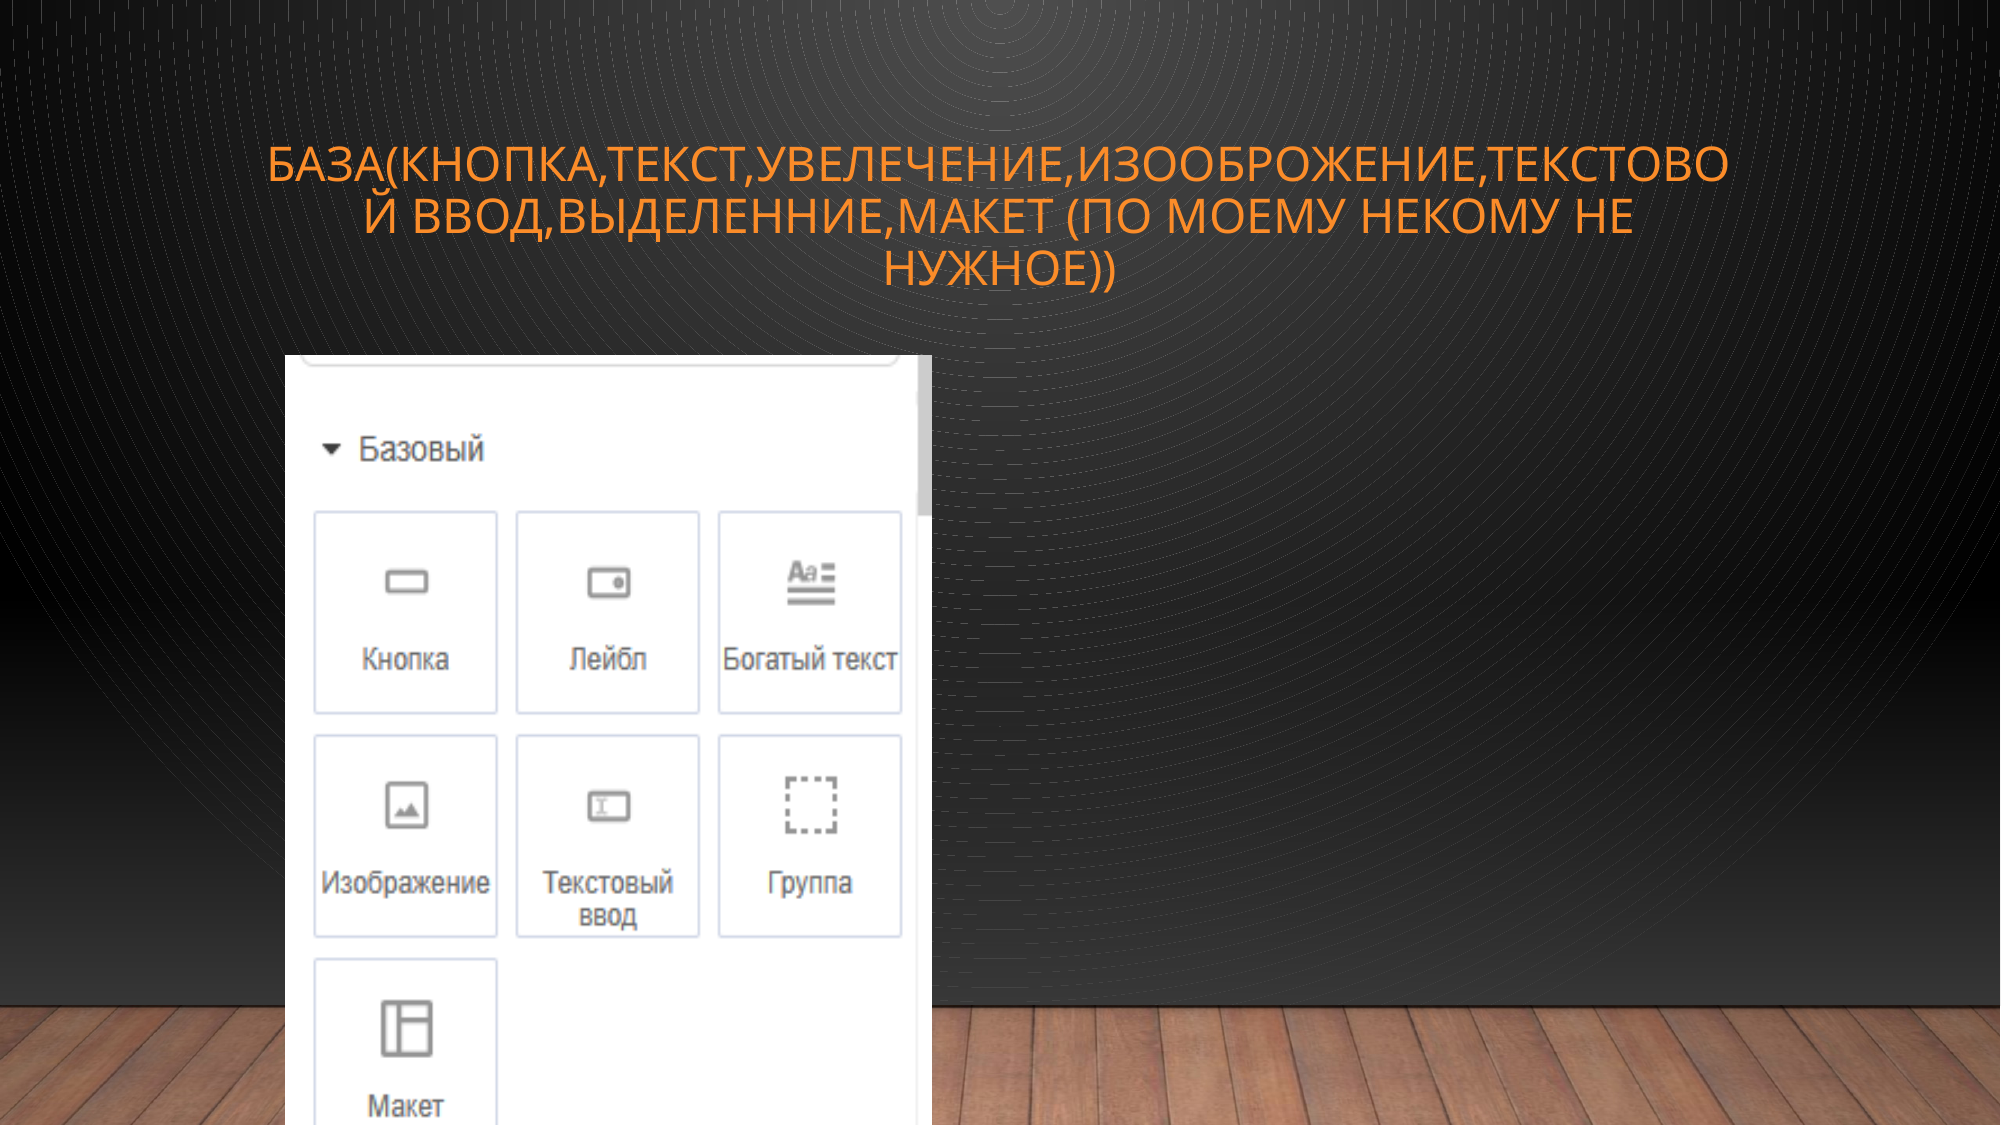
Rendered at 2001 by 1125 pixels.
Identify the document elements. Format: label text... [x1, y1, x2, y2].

picture [0, 355, 2000, 1125]
title база(кнопка,текст,увелечение,изооброжение,текстовой ввод,выделенние,макет (по моему некому не нужное)) [238, 131, 1763, 305]
